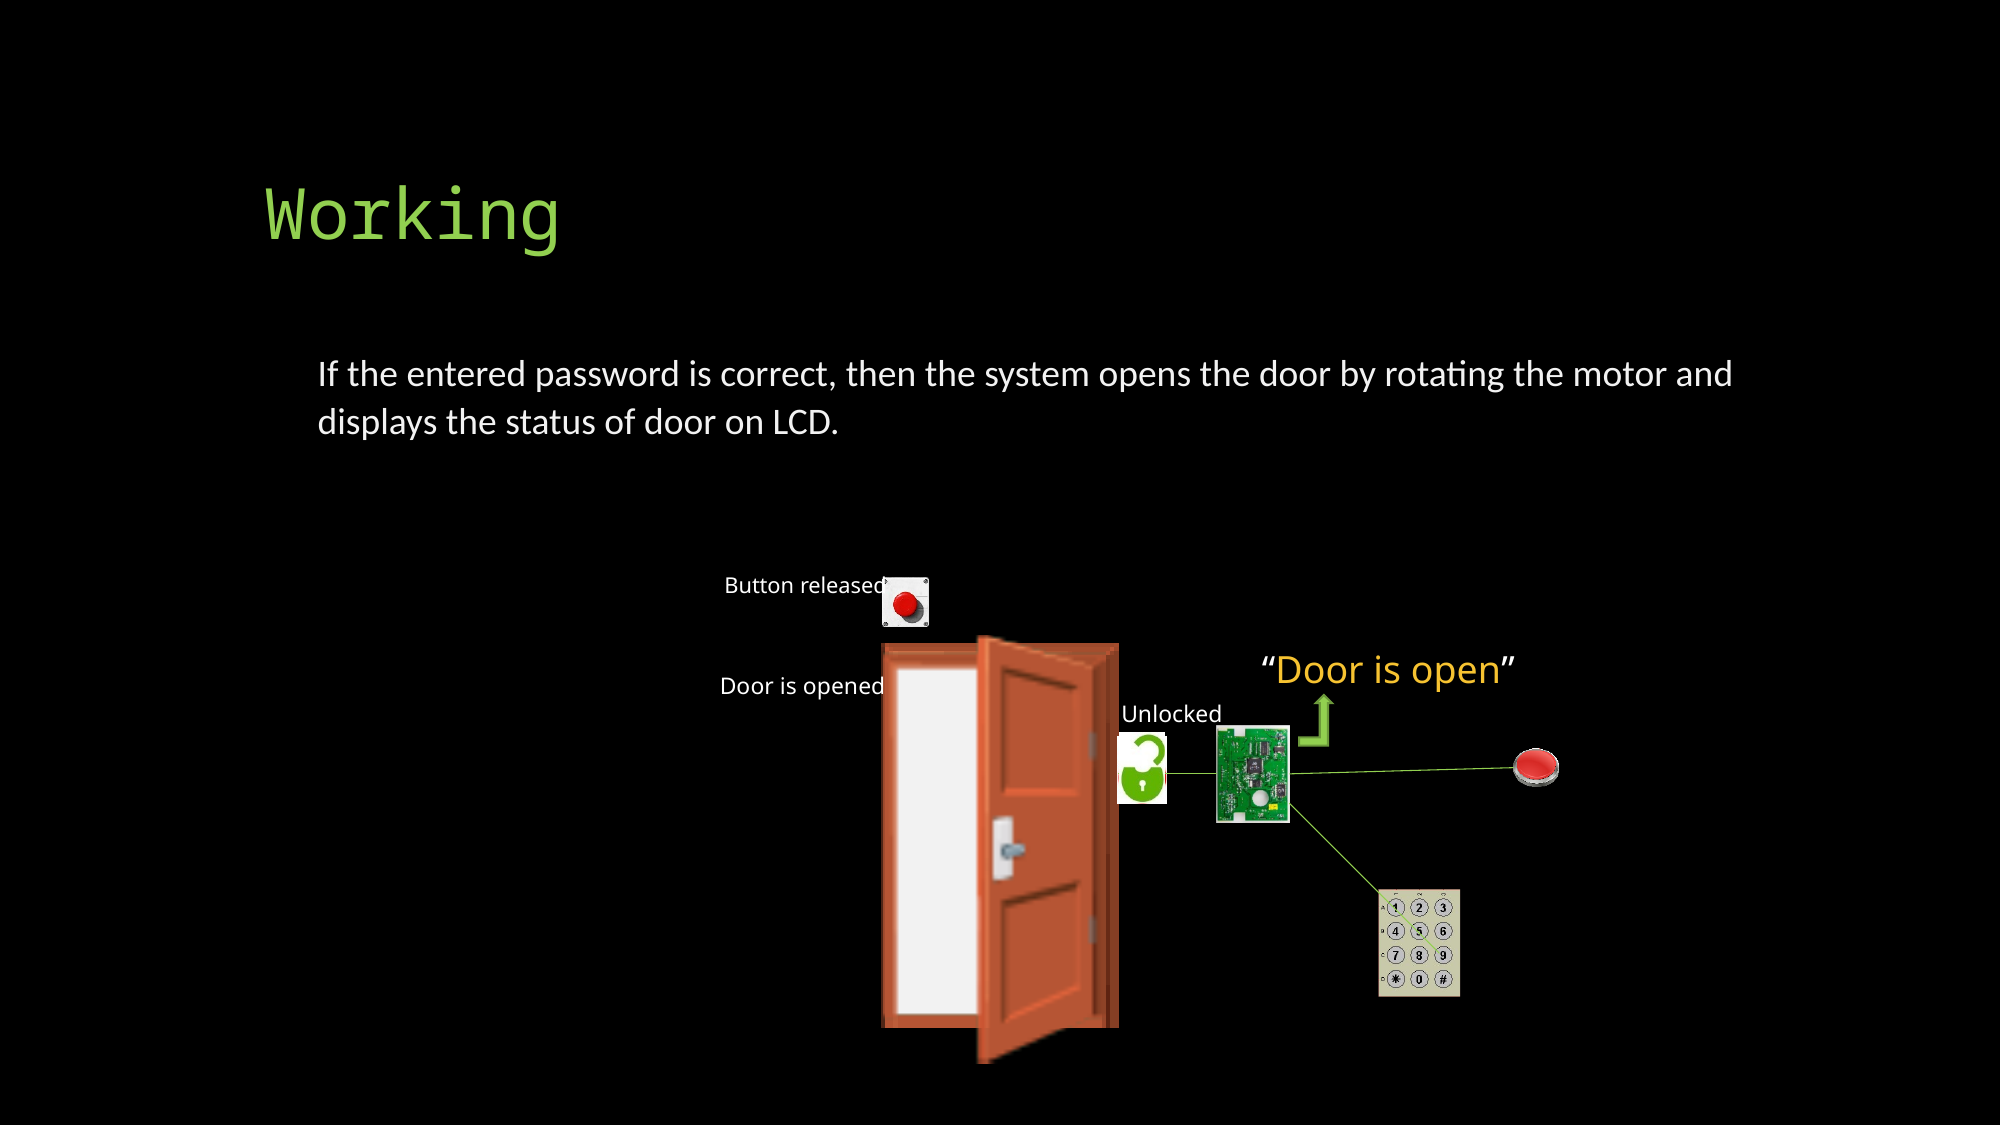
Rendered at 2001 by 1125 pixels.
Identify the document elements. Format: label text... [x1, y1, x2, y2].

text_box Door is opened [705, 663, 881, 707]
title Working [249, 75, 1750, 263]
picture [1513, 748, 1559, 787]
text_box Button released [709, 564, 908, 606]
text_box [1289, 803, 1440, 954]
text_box If the entered password is correct, then the system opens the door by rotating the motor and displays the status of door on LCD. [303, 338, 1803, 449]
picture [1378, 889, 1461, 997]
picture [1204, 726, 1302, 823]
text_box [1289, 767, 1514, 774]
picture [881, 635, 1167, 1064]
picture [881, 577, 930, 627]
text_box “Door is open” [1247, 638, 1530, 698]
text_box Unlocked [1119, 692, 1238, 735]
text_box [1298, 693, 1335, 747]
